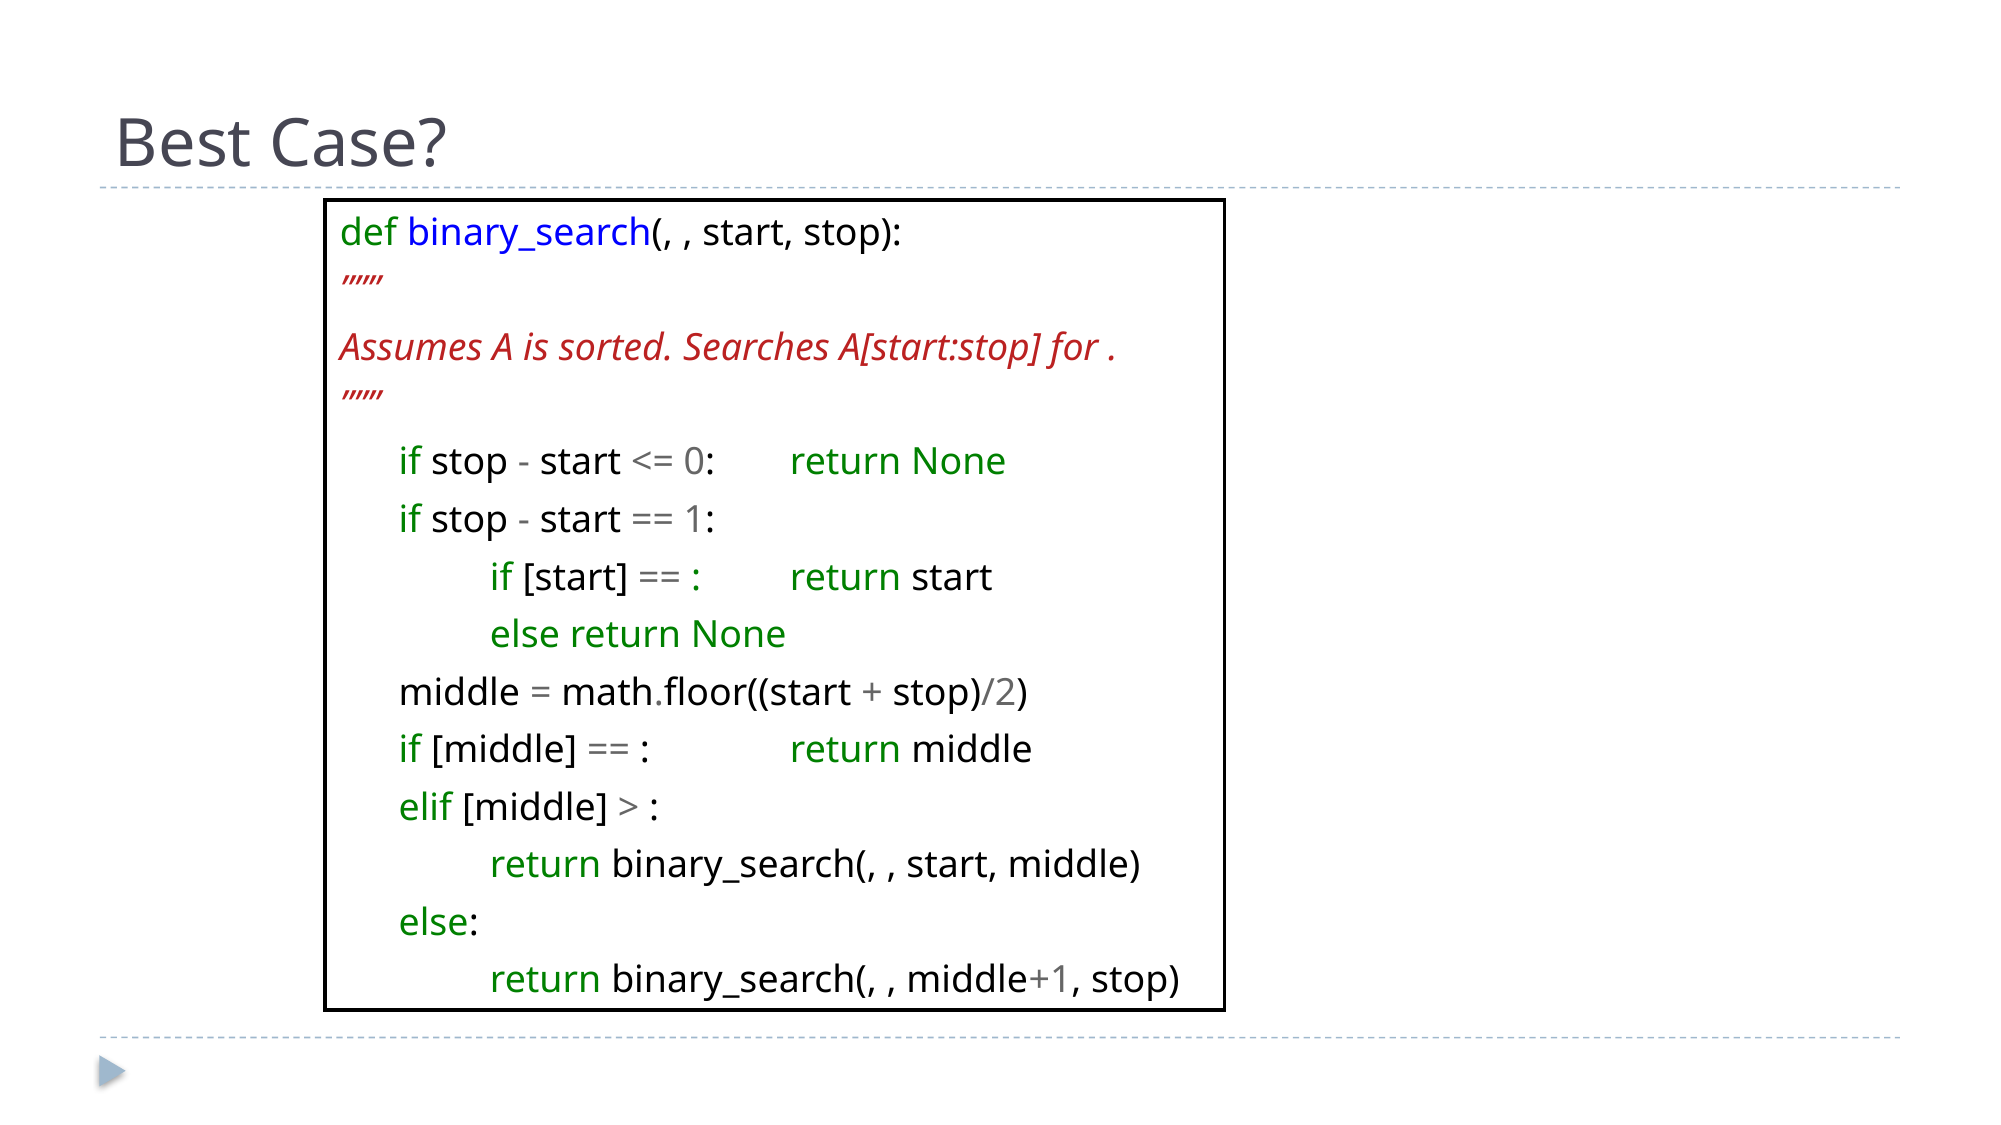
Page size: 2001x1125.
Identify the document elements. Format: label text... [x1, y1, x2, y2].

title Best Case? [99, 24, 1901, 188]
